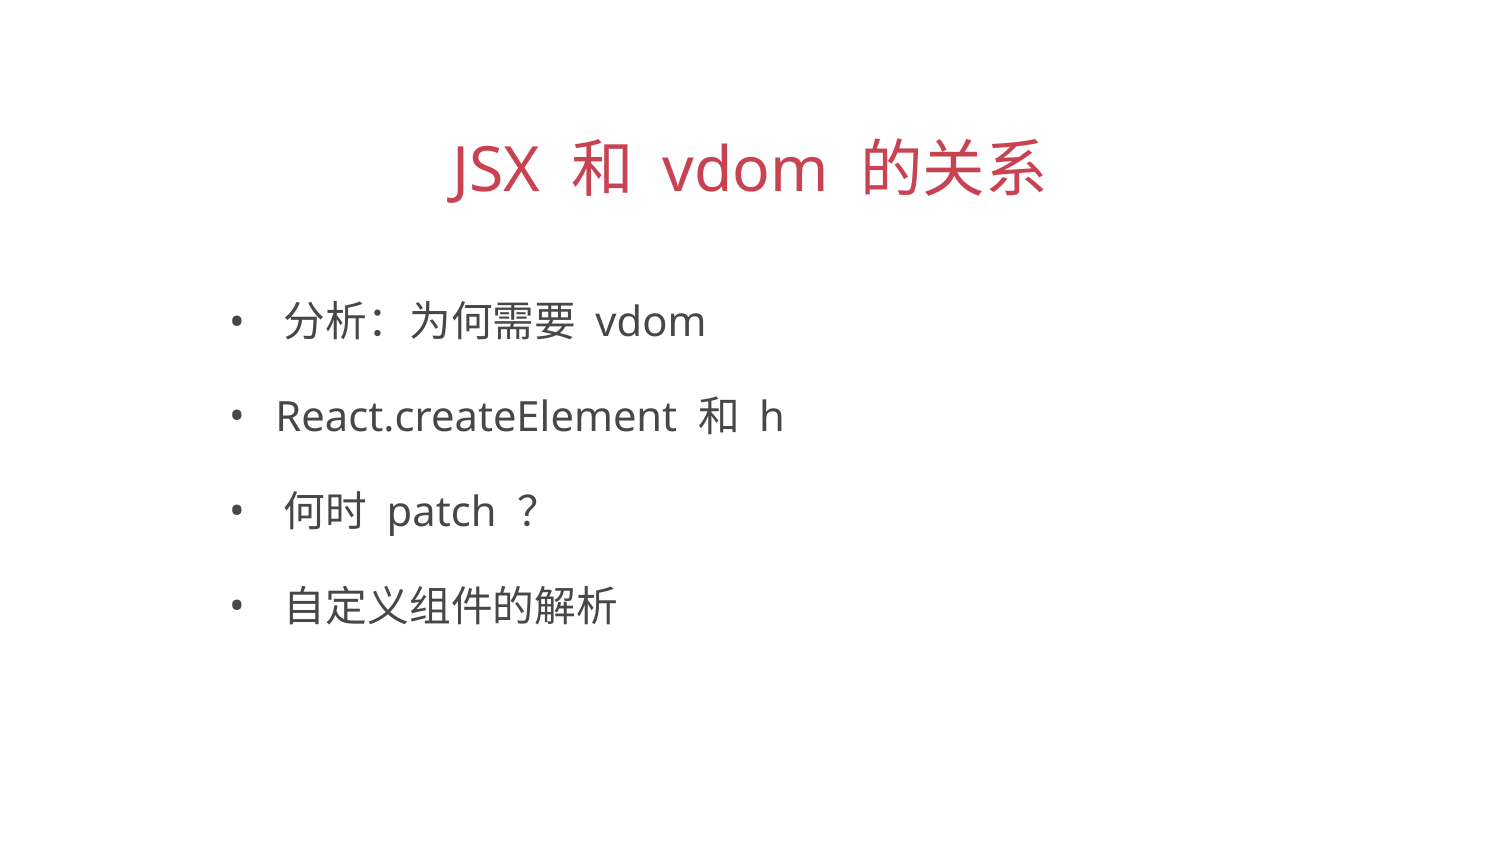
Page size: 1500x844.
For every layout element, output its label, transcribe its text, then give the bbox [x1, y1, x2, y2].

text_box 何时 patch ？ [229, 484, 1185, 535]
text_box 分析：为何需要 vdom [229, 294, 1063, 345]
text_box JSX 和 vdom 的关系 [444, 121, 1056, 212]
text_box React.createElement 和 h [229, 389, 1185, 440]
text_box 自定义组件的解析 [229, 579, 1185, 630]
